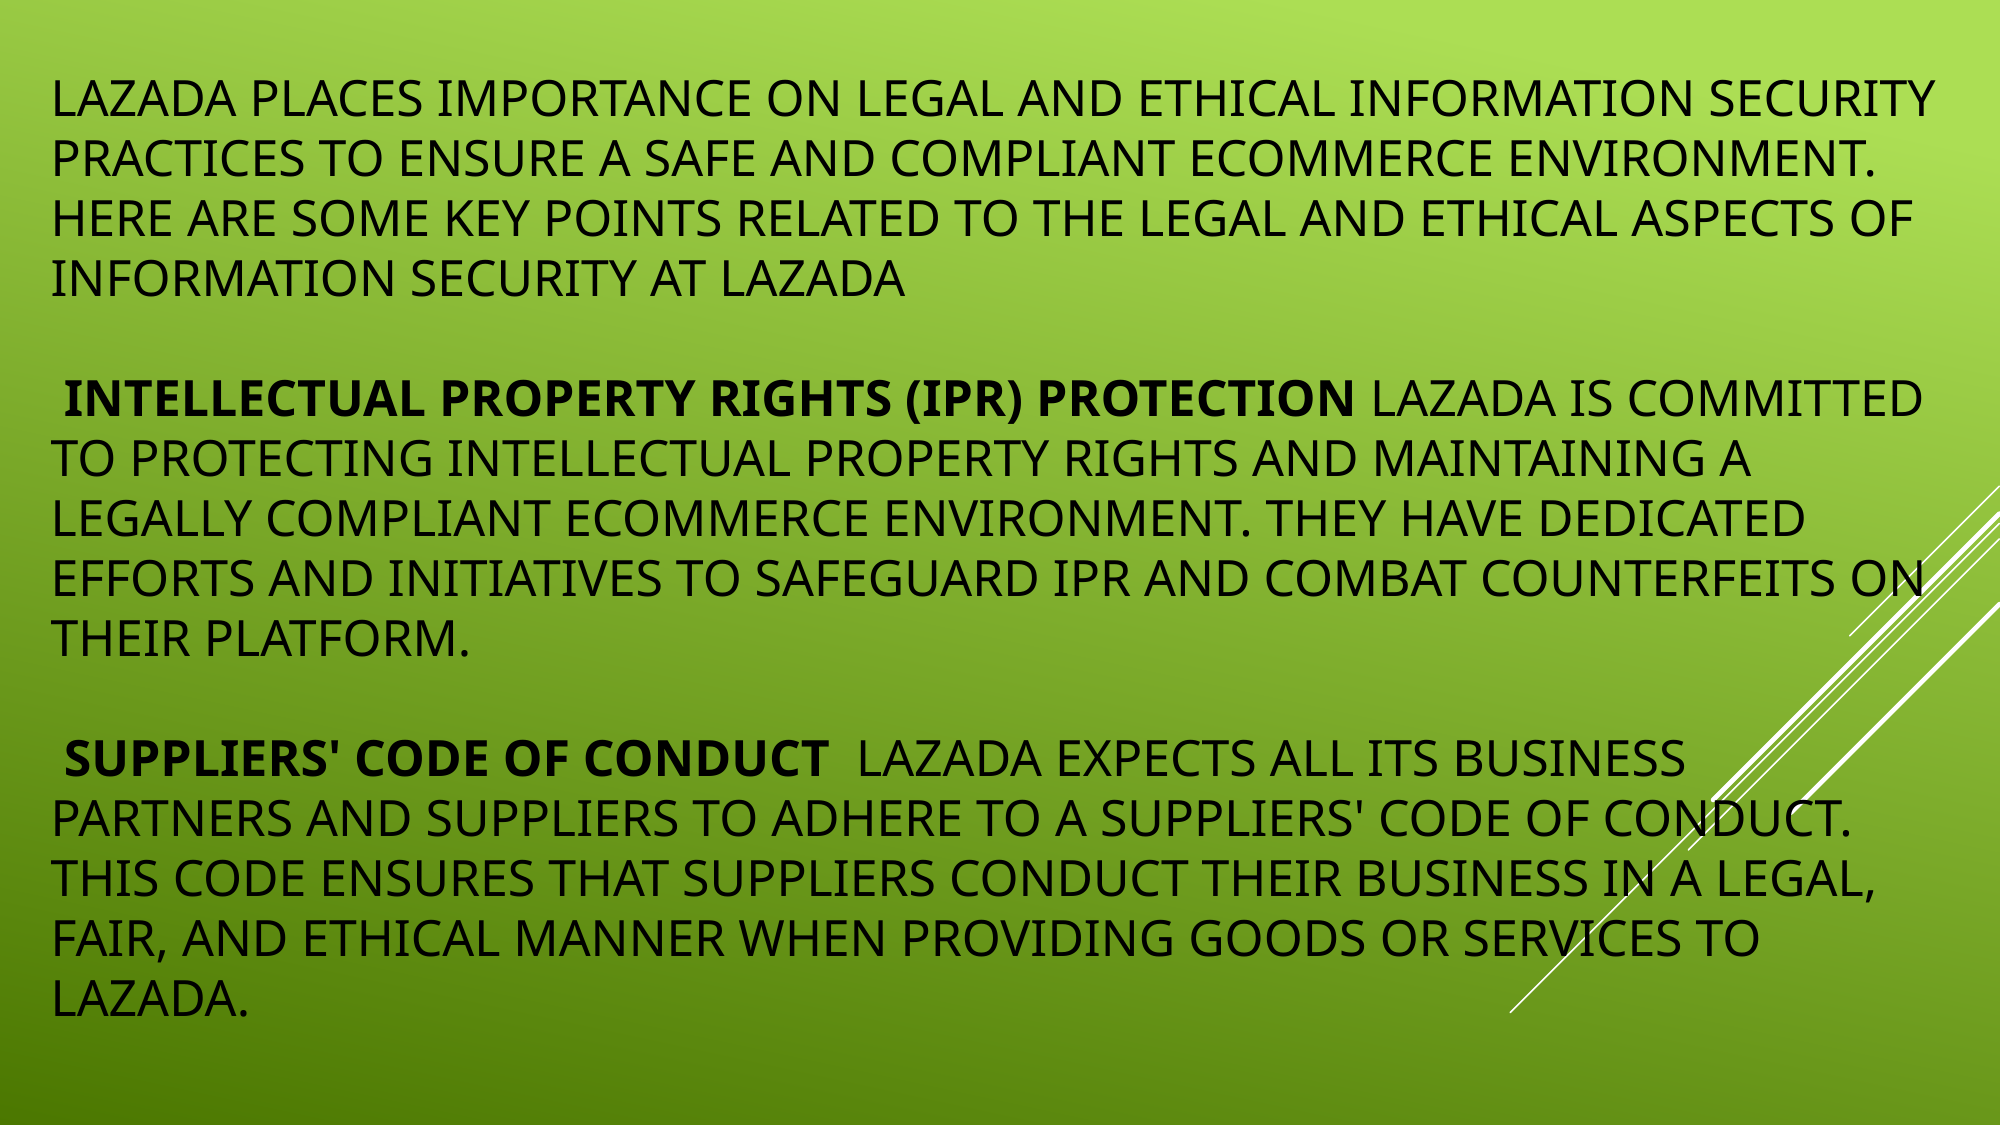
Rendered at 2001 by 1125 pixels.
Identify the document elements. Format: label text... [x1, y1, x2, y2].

title Lazada places importance on legal and ethical information security practices to ensure a safe and compliant eCommerce environment. Here are some key points related to the legal and ethical aspects of information security at Lazada Intellectual Property Rights (IPR) Protection Lazada is committed to protecting intellectual property rights and maintaining a legally compliant eCommerce environment. They have dedicated efforts and initiatives to safeguard IPR and combat counterfeits on their platform. Suppliers' Code of Conduct Lazada expects all its business partners and suppliers to adhere to a Suppliers' Code of Conduct. This code ensures that suppliers conduct their business in a legal, fair, and ethical manner when providing goods or services to Lazada. [35, 55, 1958, 1098]
